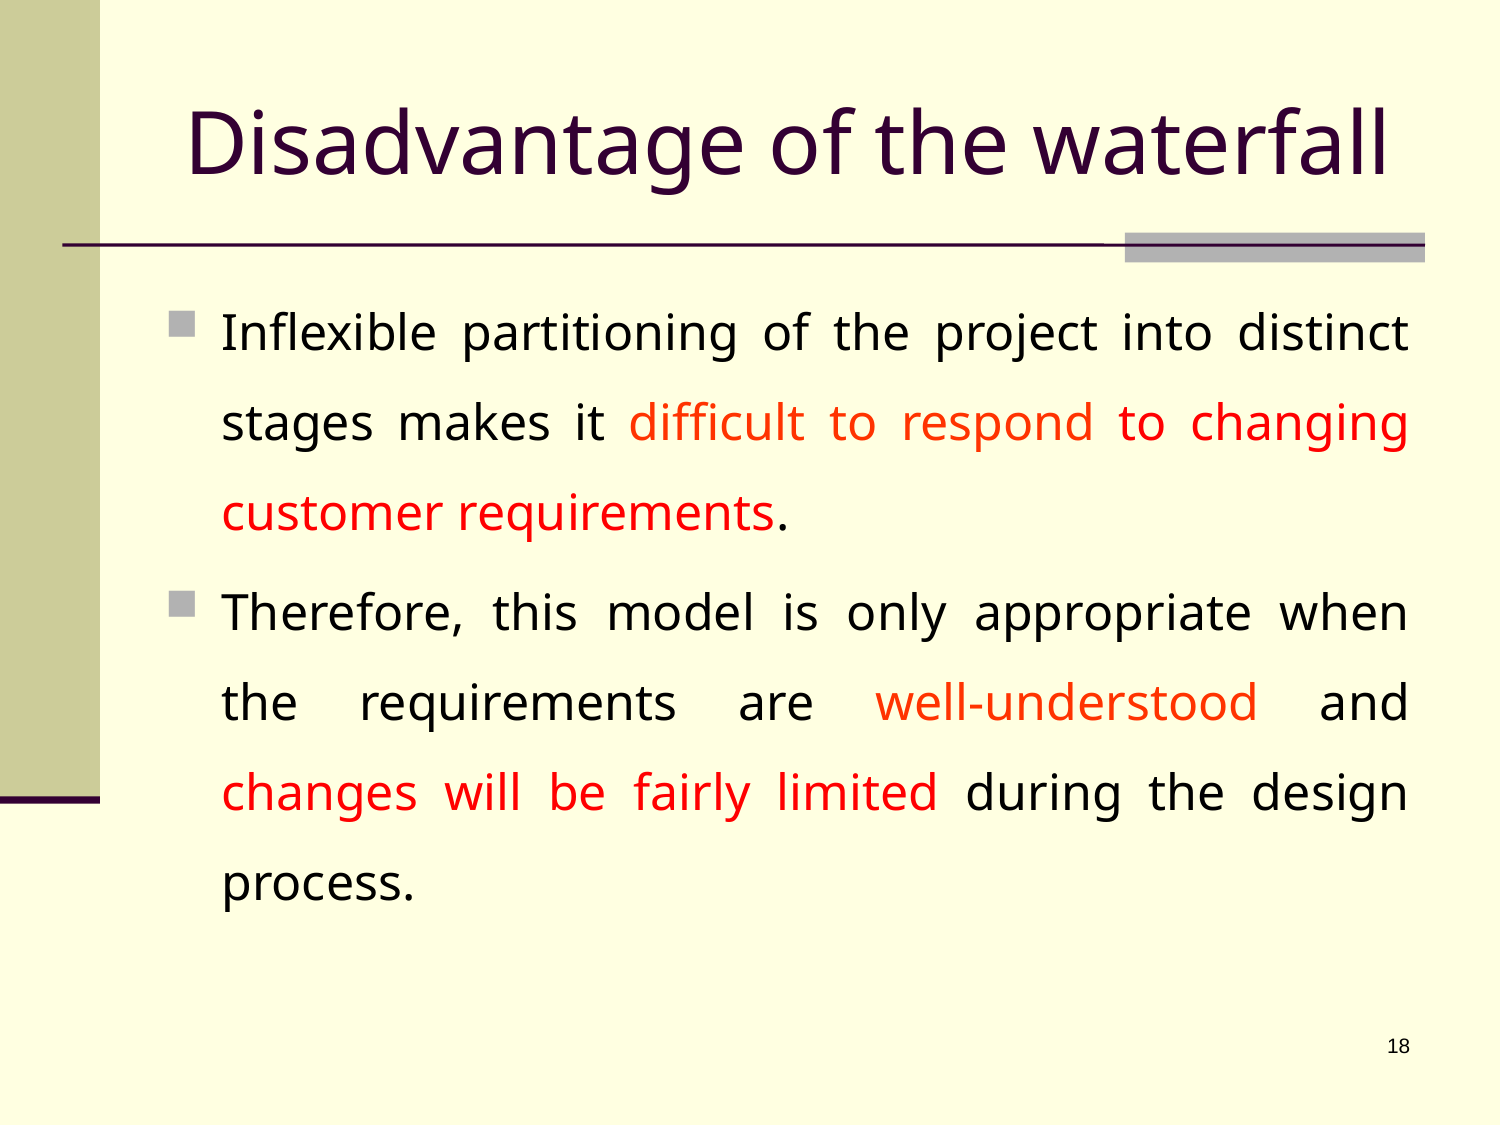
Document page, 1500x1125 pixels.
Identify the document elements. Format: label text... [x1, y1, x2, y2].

title Disadvantage of the waterfall [150, 45, 1425, 234]
slide_number 18 [1112, 1024, 1426, 1101]
list Inflexible partitioning of the project into distinct stages makes it difficult to respond to changing customer requirements. Therefore, this model is only appropriate when the requirements are well-understood and changes will be fairly limited during the design process. [150, 262, 1425, 1006]
